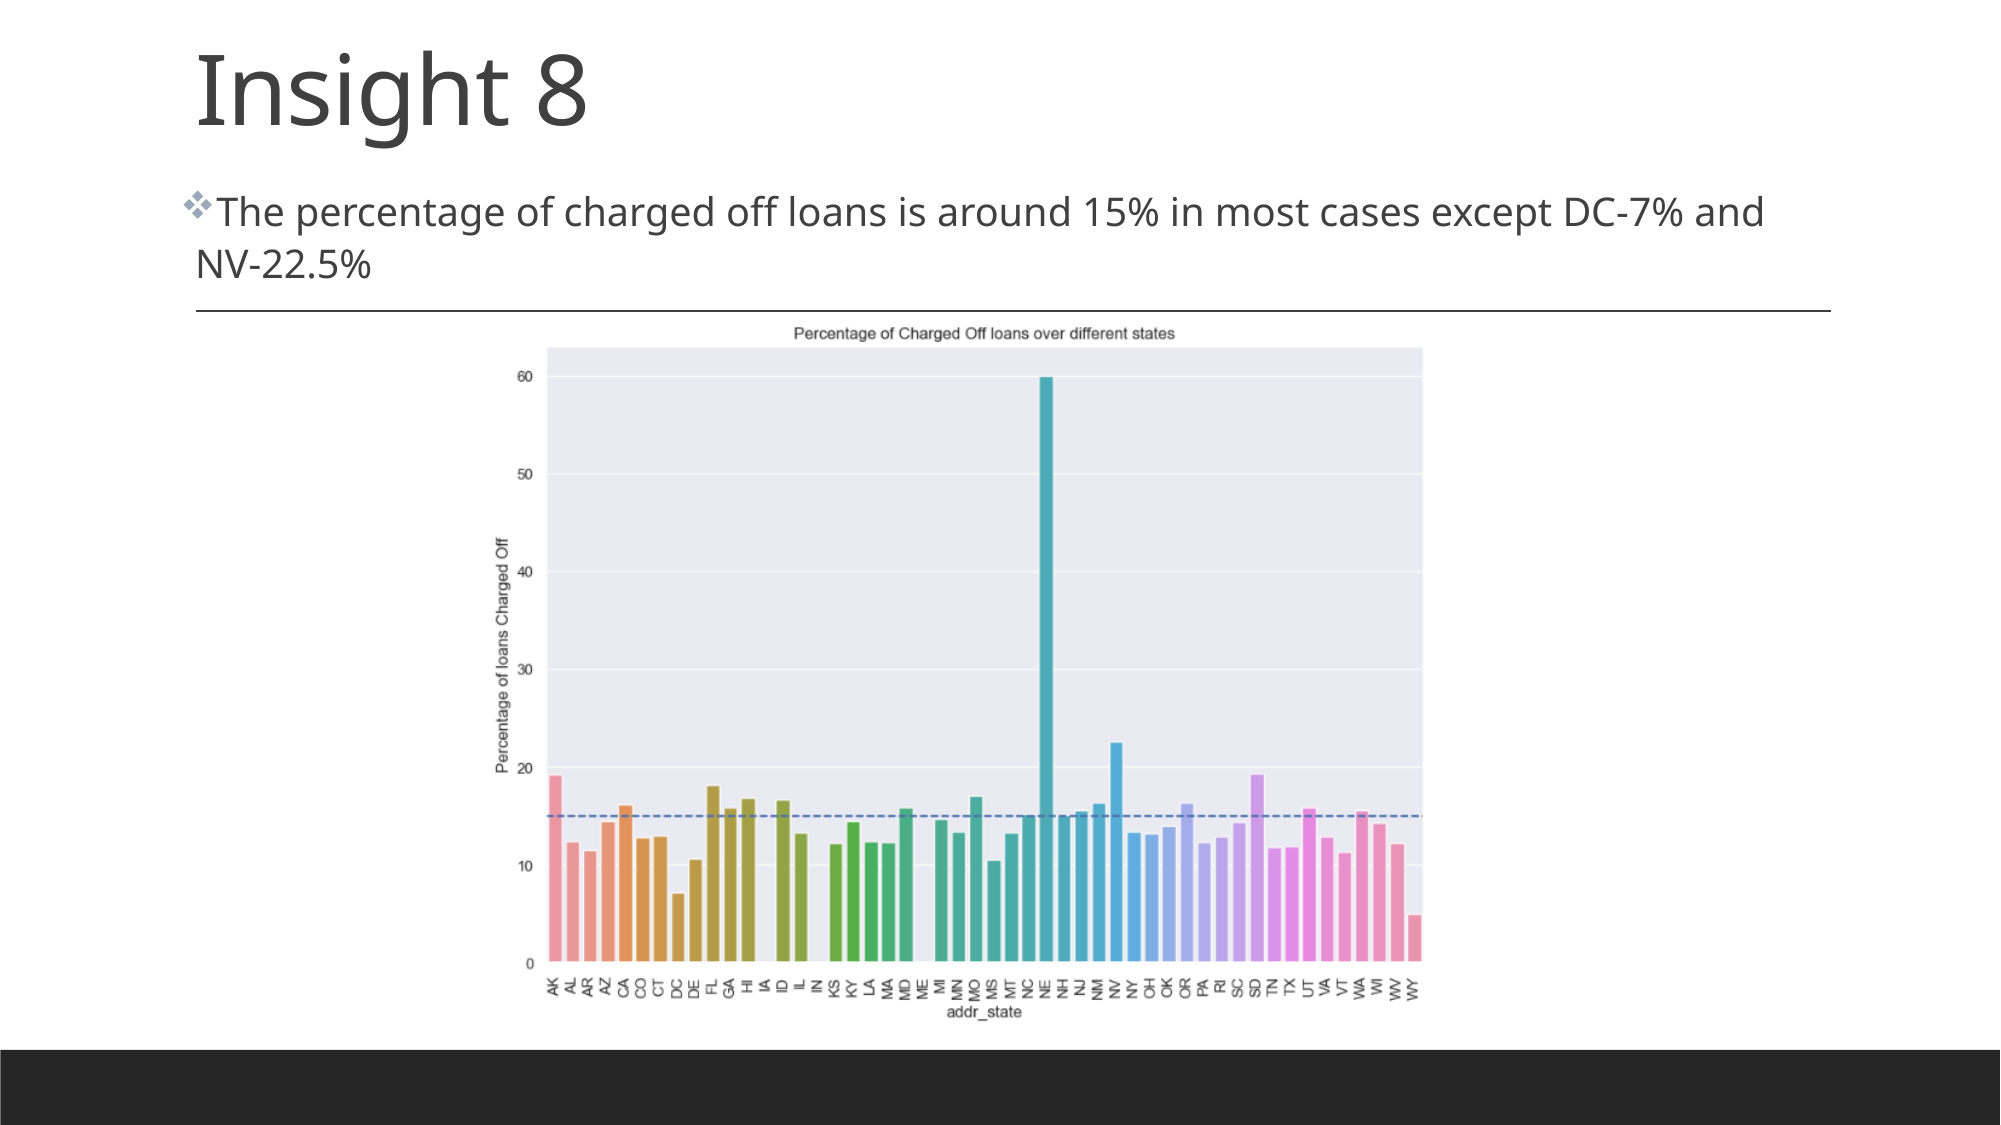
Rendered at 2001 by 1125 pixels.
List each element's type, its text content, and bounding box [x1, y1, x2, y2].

list The percentage of charged off loans is around 15% in most cases except DC-7% and NV-22.5% [180, 174, 1830, 963]
title Insight 8 [180, 31, 1830, 155]
picture [491, 318, 1443, 1023]
